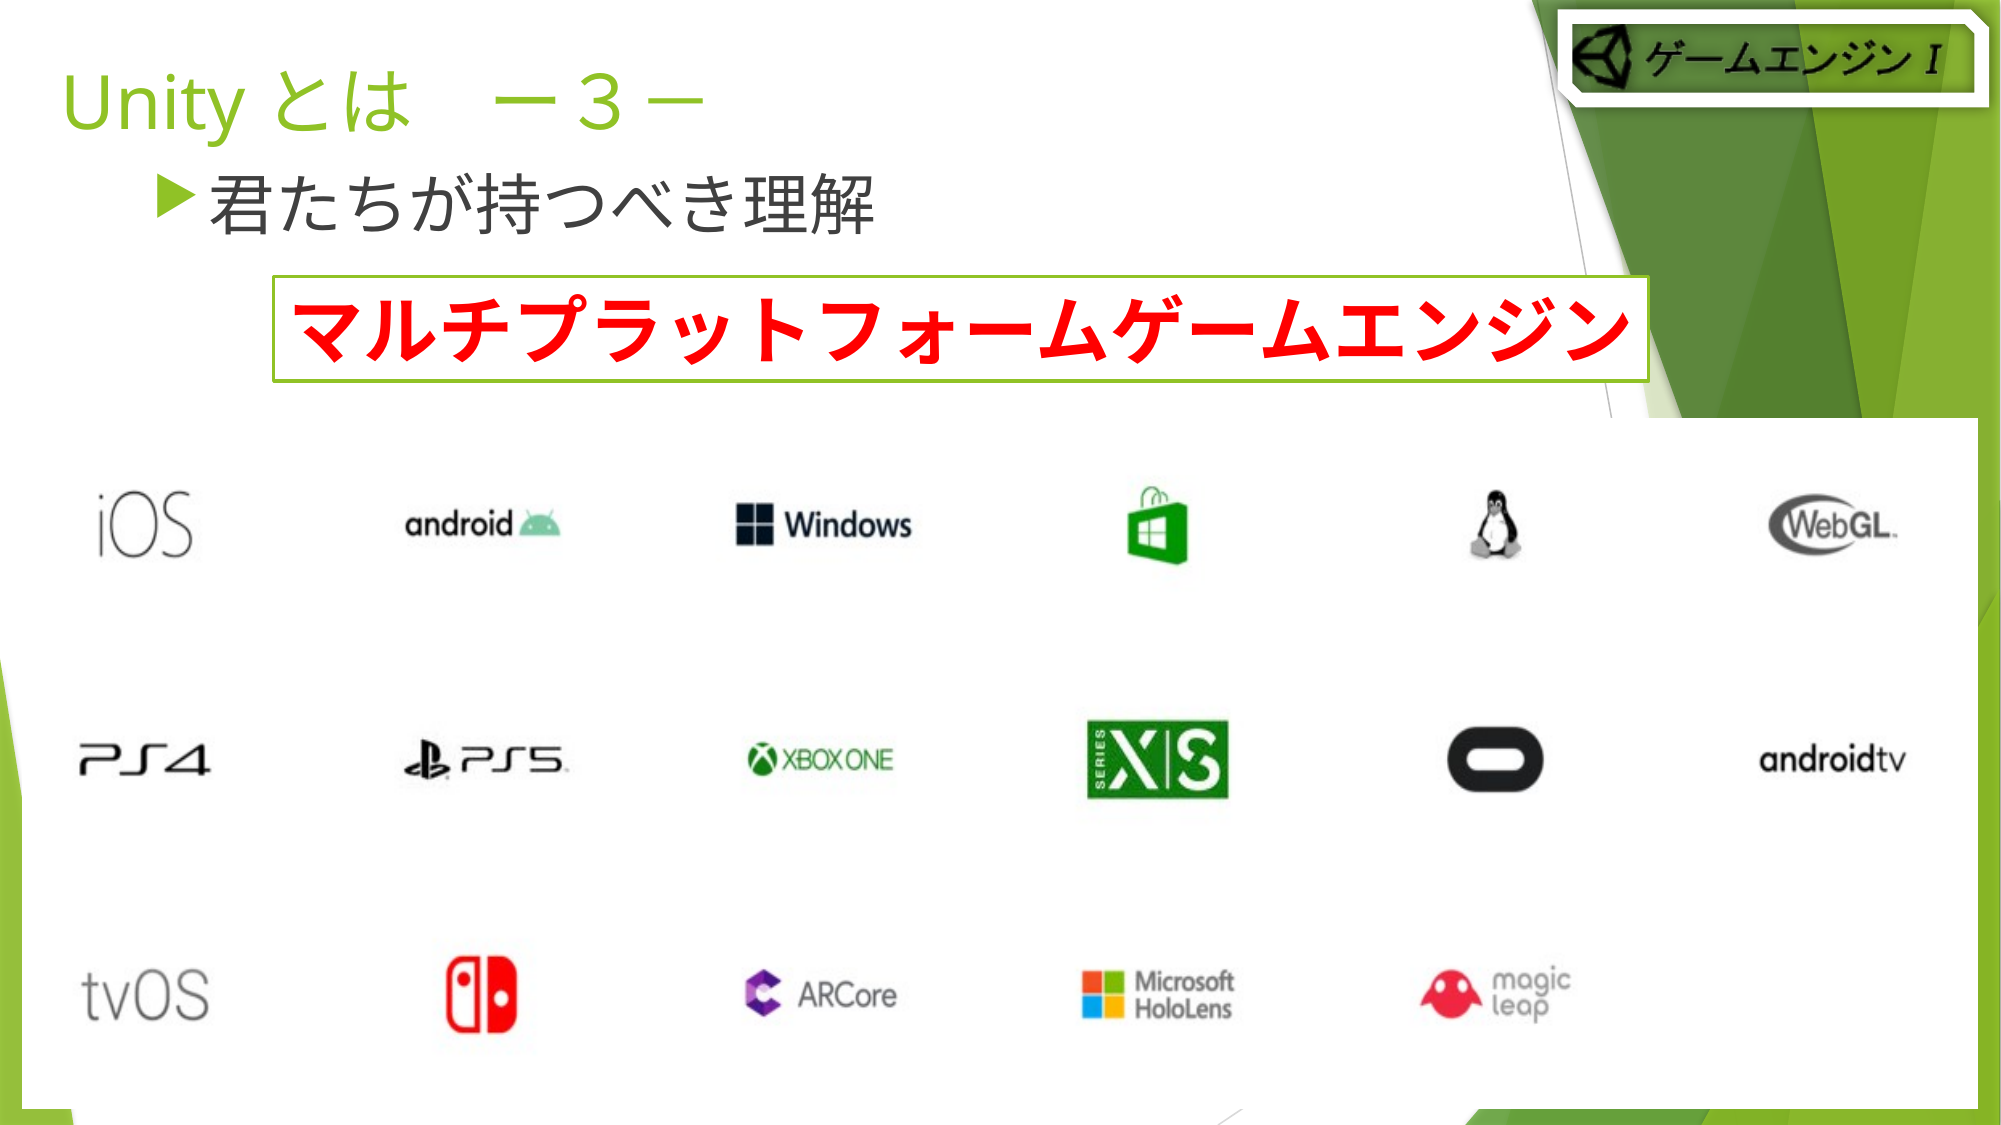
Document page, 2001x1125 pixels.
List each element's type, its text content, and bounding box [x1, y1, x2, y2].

text_box Unityとは ー３－ [45, 47, 1456, 156]
picture [21, 418, 1979, 1109]
list 君たちが持つべき理解 [137, 155, 1863, 254]
text_box マルチプラットフォームゲームエンジン [272, 275, 1650, 383]
picture [1564, 16, 1983, 101]
